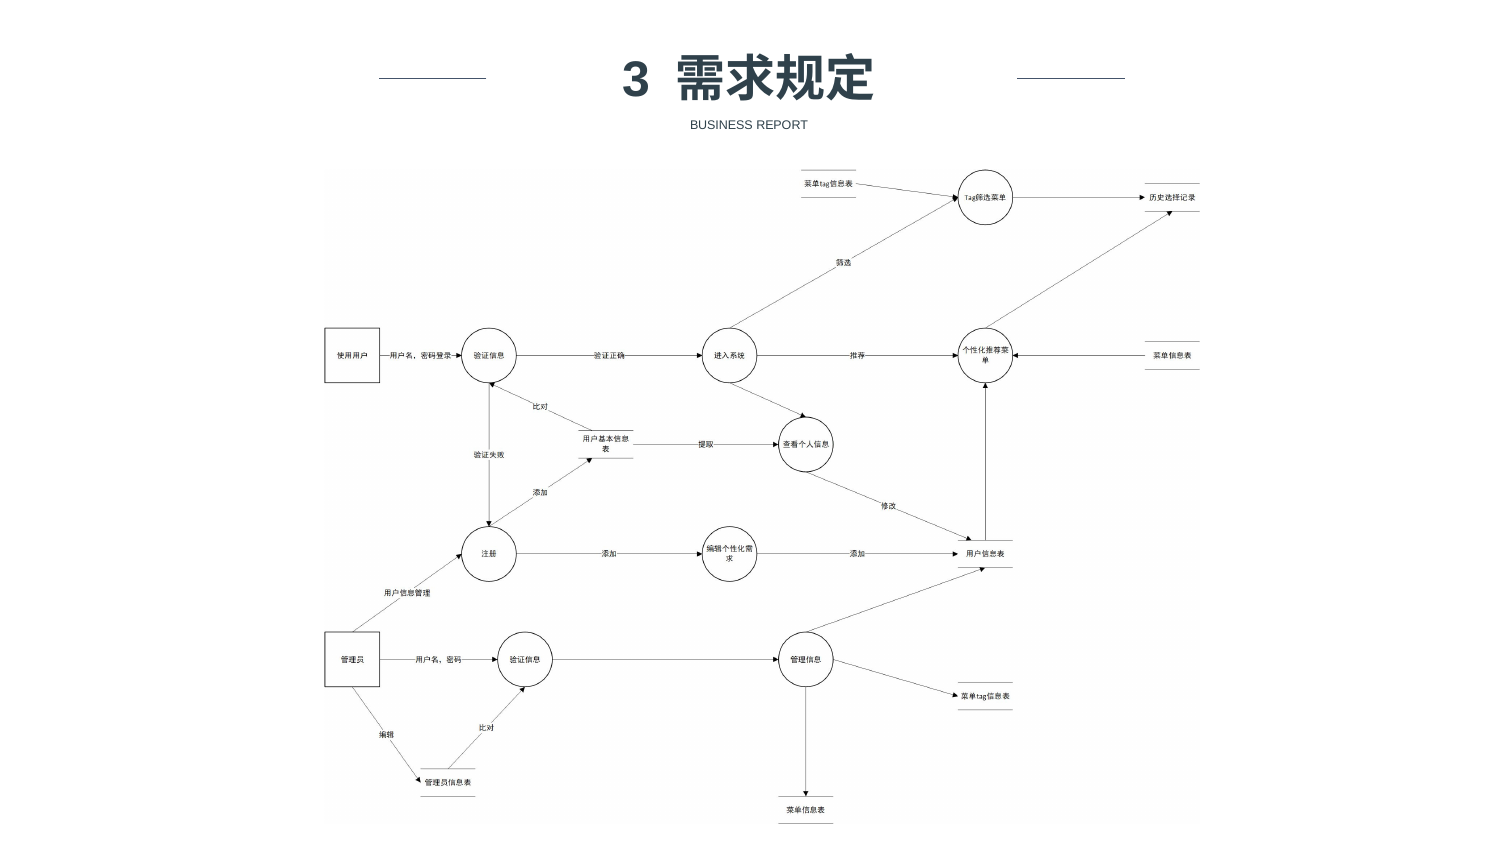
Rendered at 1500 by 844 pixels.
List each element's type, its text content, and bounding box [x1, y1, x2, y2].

picture [324, 169, 1200, 824]
text_box 3 需求规定 [517, 39, 981, 78]
text_box 3 需求规定 [517, 79, 981, 114]
text_box BUSINESS REPORT [659, 114, 839, 140]
